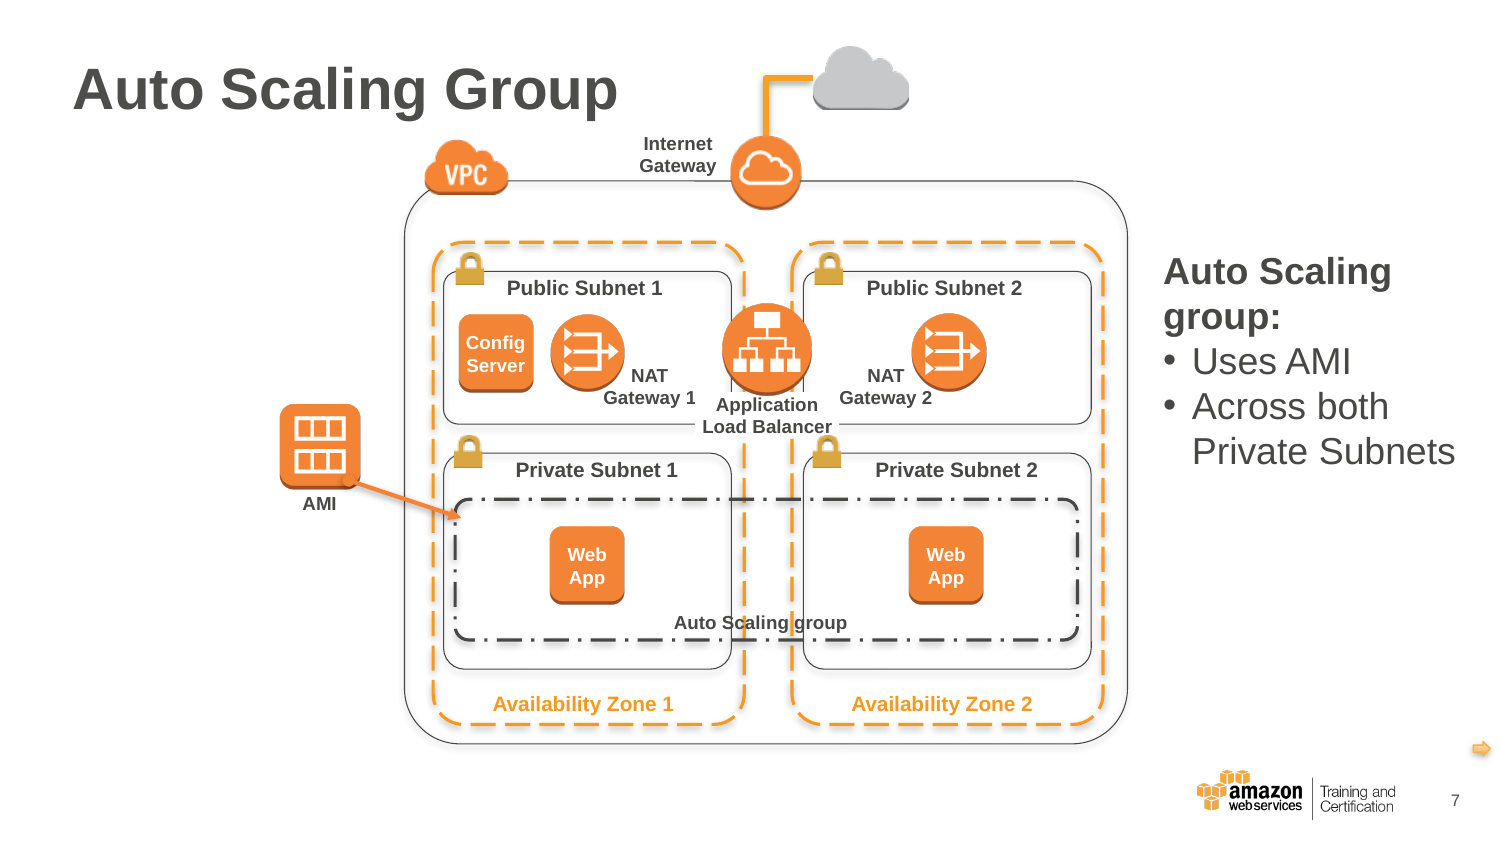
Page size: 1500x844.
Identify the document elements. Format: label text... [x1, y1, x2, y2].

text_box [765, 77, 814, 137]
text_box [457, 314, 534, 393]
text_box [403, 180, 1129, 745]
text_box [908, 526, 984, 605]
picture [1195, 768, 1402, 822]
picture [910, 313, 987, 392]
text_box Auto Scaling group: Uses AMI Across both Private Subnets [1148, 239, 1475, 480]
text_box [782, 241, 1104, 727]
title Auto Scaling Group [57, 43, 1404, 155]
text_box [423, 241, 745, 497]
picture [730, 135, 802, 211]
picture [453, 435, 483, 468]
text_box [348, 480, 462, 519]
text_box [423, 526, 745, 727]
picture [722, 302, 812, 396]
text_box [454, 498, 1078, 641]
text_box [277, 404, 362, 523]
picture [812, 46, 910, 110]
picture [812, 435, 842, 468]
picture [455, 251, 485, 285]
text_box Application Load Balancer [748, 405, 777, 438]
text_box Internet Gateway [620, 131, 736, 177]
picture [424, 138, 509, 195]
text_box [549, 526, 626, 605]
picture [549, 314, 626, 393]
text_box [1472, 740, 1491, 757]
picture [814, 251, 844, 285]
